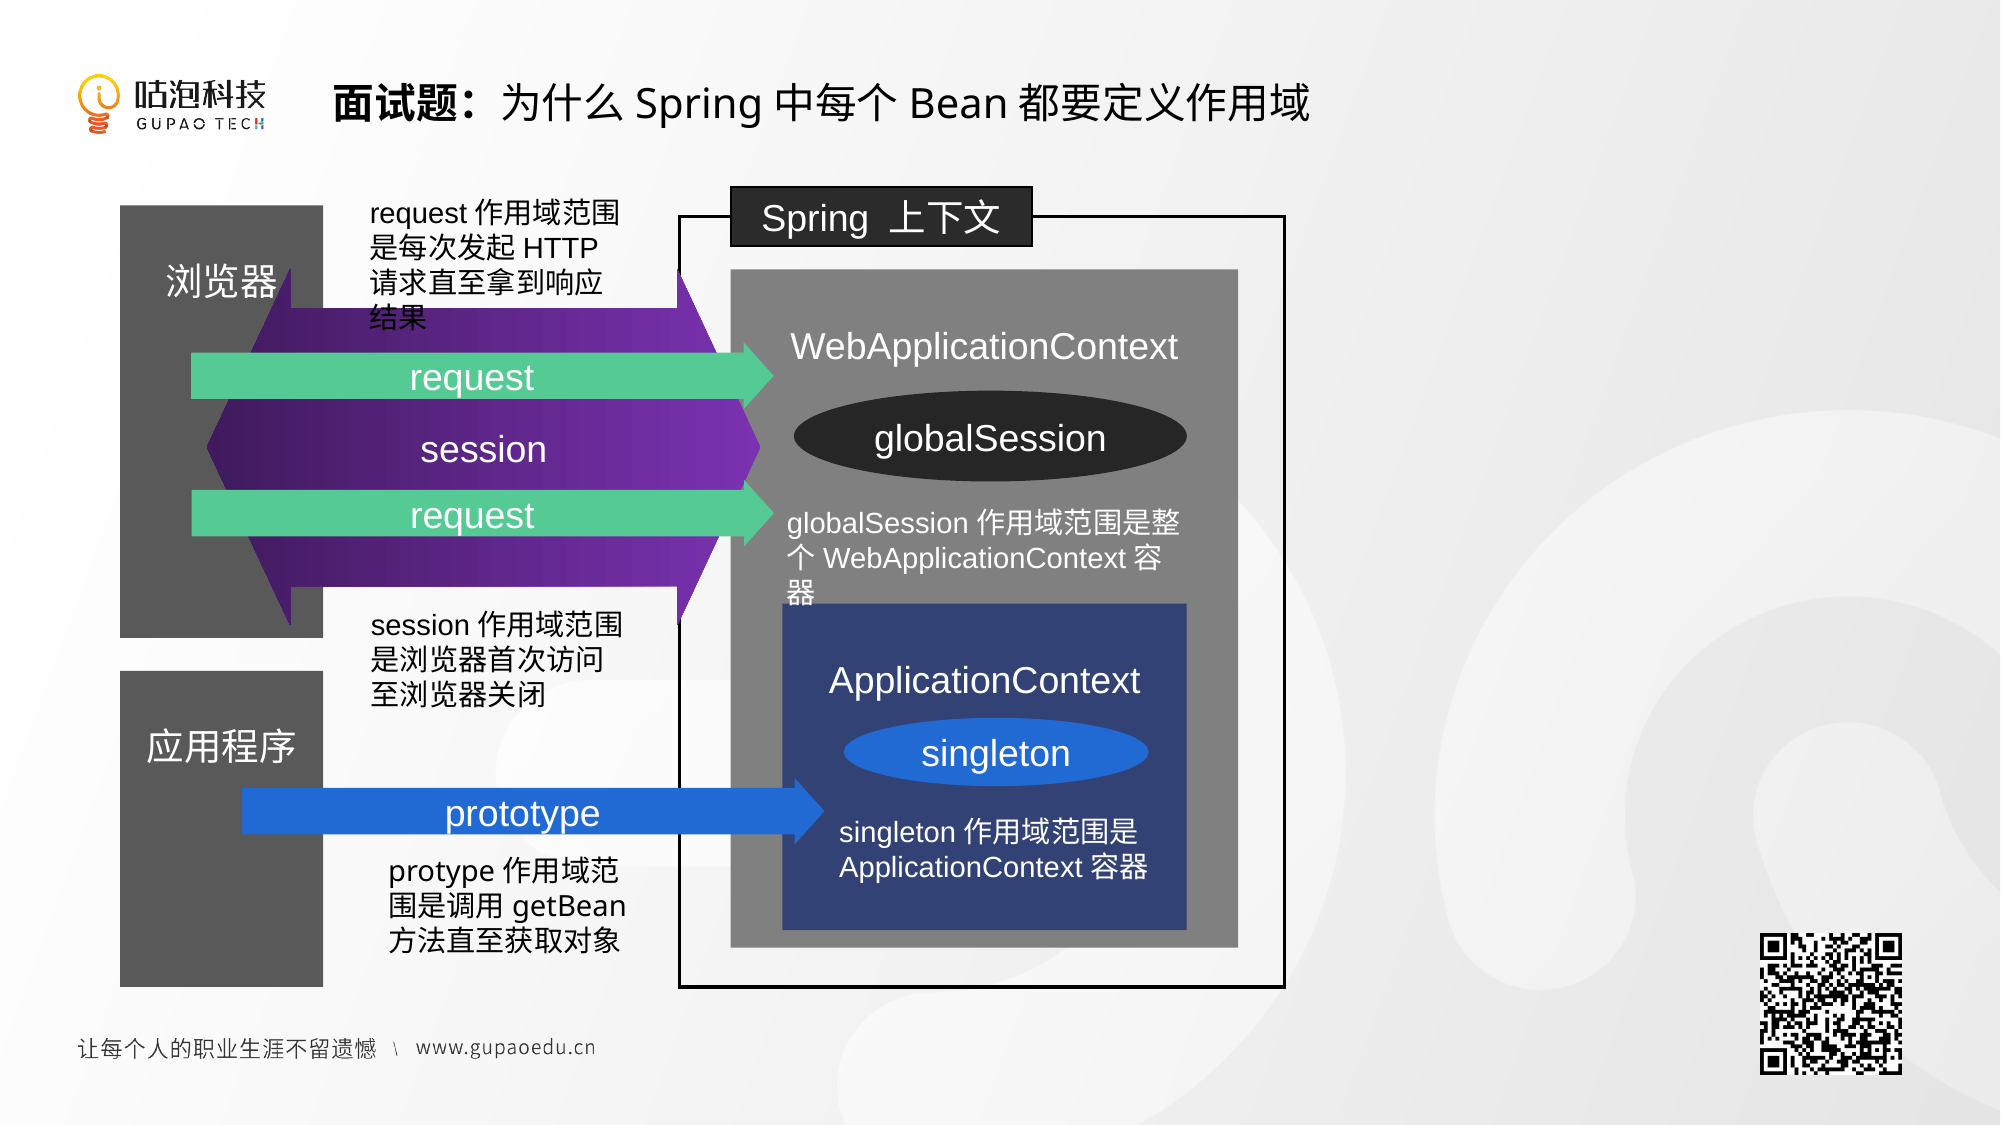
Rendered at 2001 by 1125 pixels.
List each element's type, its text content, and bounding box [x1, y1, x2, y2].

text_box prototype [240, 786, 679, 836]
text_box session [205, 401, 679, 488]
text_box 浏览器 [119, 204, 324, 639]
text_box session [250, 268, 679, 351]
picture [0, 0, 2001, 1125]
text_box request [190, 351, 679, 401]
text_box session [248, 538, 679, 626]
text_box request [190, 488, 679, 538]
text_box 面试题：为什么Spring中每个Bean都要定义作用域 [318, 69, 1952, 135]
text_box session作用域范围是浏览器首次访问至浏览器关闭 [356, 598, 649, 719]
text_box request作用域范围是每次发起HTTP请求直至拿到响应结果 [354, 187, 648, 342]
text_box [679, 187, 1285, 988]
text_box protype作用域范围是调用getBean方法直至获取对象 [373, 844, 649, 965]
text_box 应用程序 [119, 670, 324, 988]
